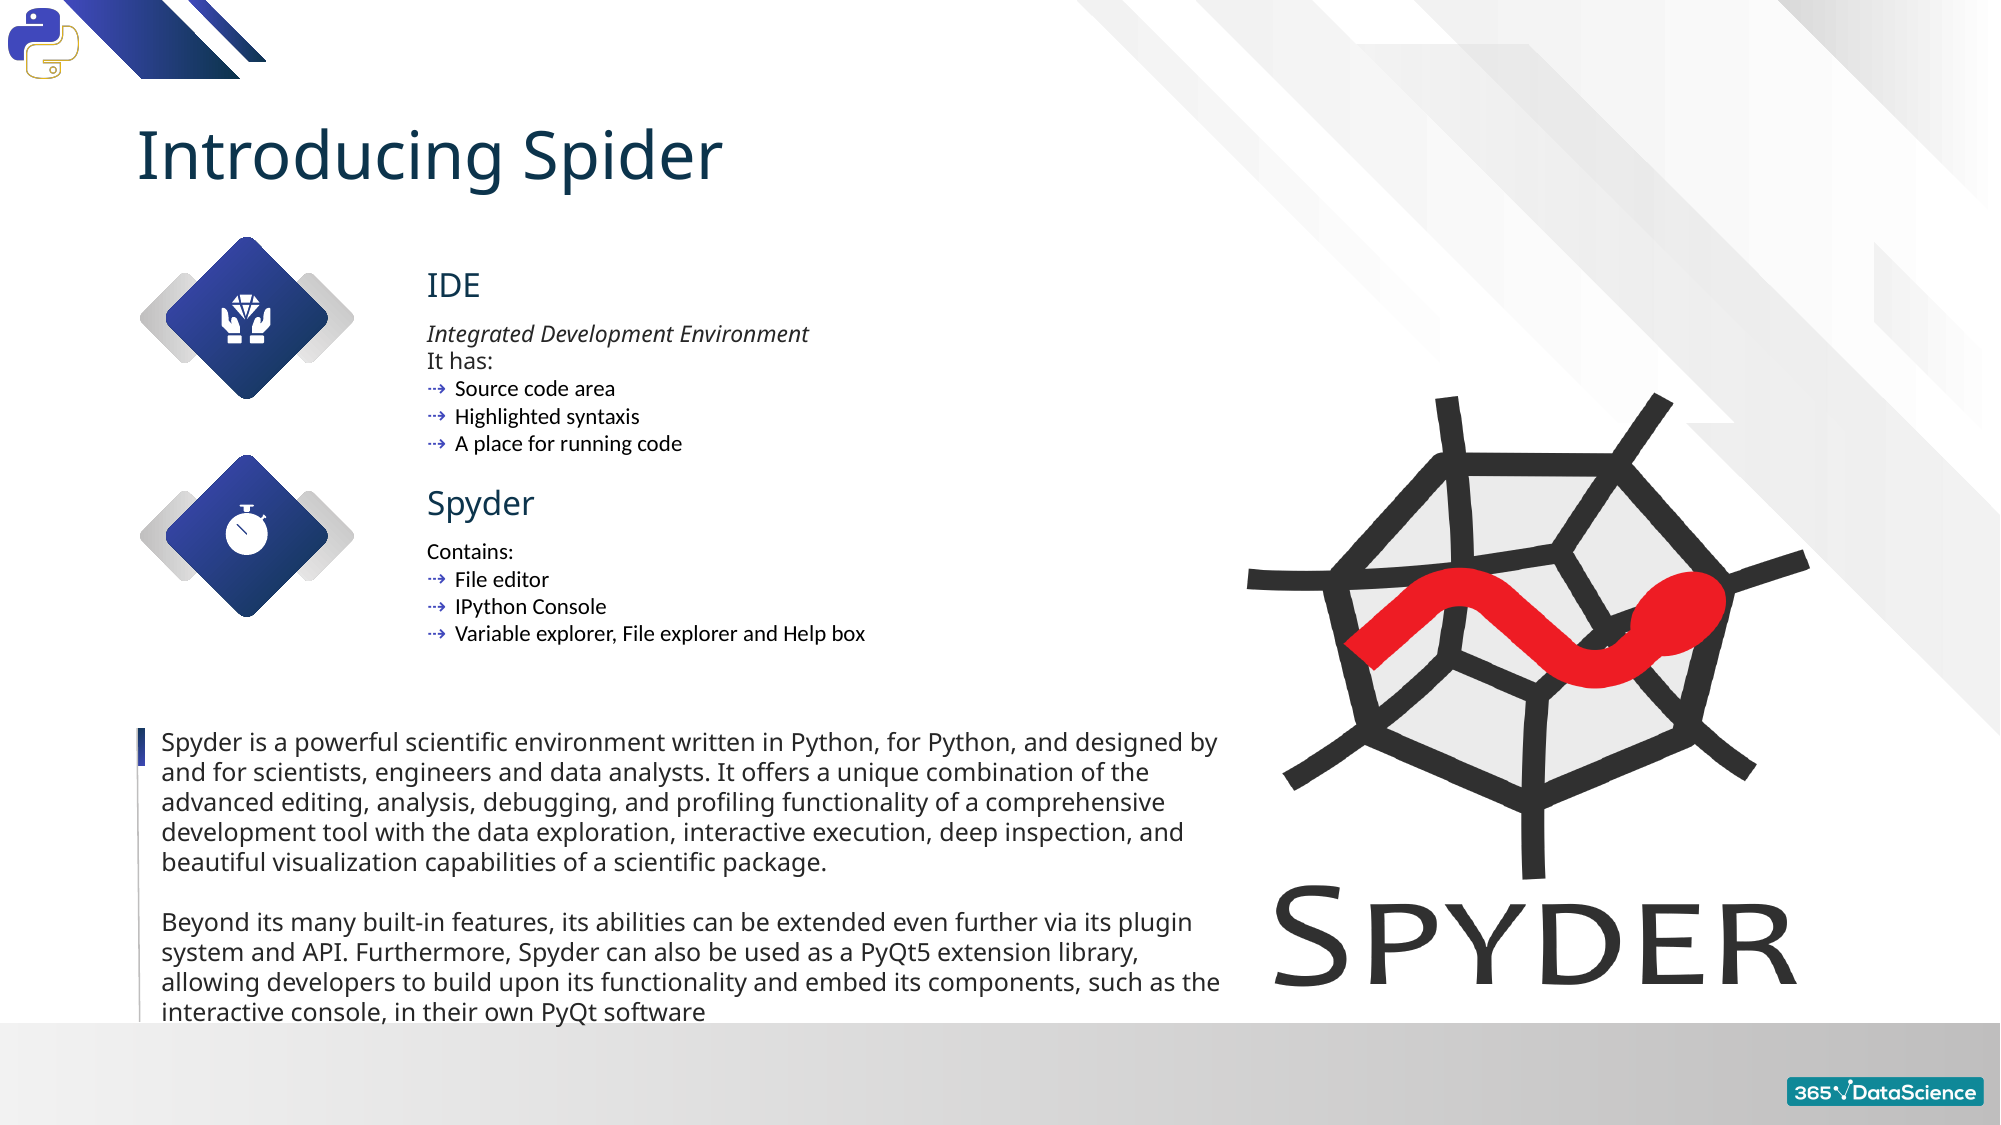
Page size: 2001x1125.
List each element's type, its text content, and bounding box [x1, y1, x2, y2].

text_box Integrated Development Environment It has: Source code area Highlighted syntaxis A place for running code [427, 319, 1069, 509]
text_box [151, 257, 343, 379]
text_box [137, 727, 146, 766]
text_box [221, 294, 271, 344]
picture [1787, 1077, 1984, 1107]
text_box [151, 475, 343, 597]
text_box Introducing Spider [137, 112, 1069, 193]
text_box Spyder is a powerful scientific environment written in Python, for Python, and designed by and for scientists, engineers and data analysts. It offers a unique combination of the advanced editing, analysis, debugging, and profiling functionality of a comprehensive development tool with the data exploration, interactive execution, deep inspection, and beautiful visualization capabilities of a scientific package. Beyond its many built-in features, its abilities can be extended even further via its plugin system and API. Furthermore, Spyder can also be used as a PyQt5 extension library, allowing developers to build upon its functionality and embed its components, such as the interactive console, in their own PyQt software [161, 726, 1235, 1026]
picture [1171, 381, 1863, 994]
text_box Contains: File editor IPython Console Variable explorer, File explorer and Help box [427, 536, 1069, 647]
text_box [8, 0, 267, 80]
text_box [136, 728, 140, 1022]
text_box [225, 504, 268, 555]
text_box IDE [427, 264, 1015, 305]
text_box Spyder [427, 482, 1015, 523]
